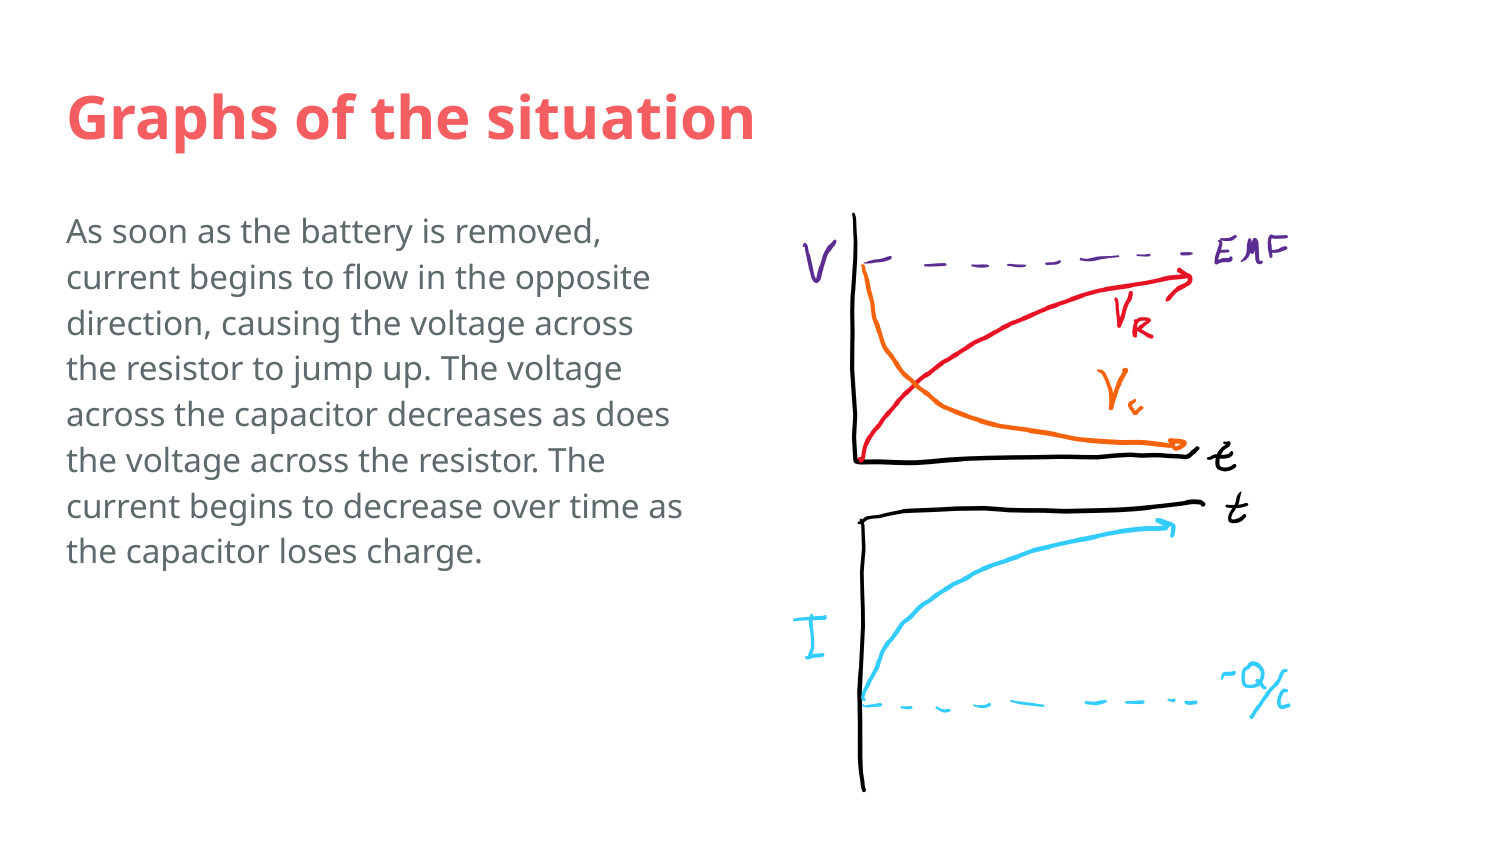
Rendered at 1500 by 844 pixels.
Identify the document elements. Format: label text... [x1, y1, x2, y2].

list As soon as the battery is removed, current begins to flow in the opposite direction, causing the voltage across the resistor to jump up. The voltage across the capacitor decreases as does the voltage across the resistor. The current begins to decrease over time as the capacitor loses charge. [51, 189, 708, 750]
picture [731, 191, 1364, 820]
title Graphs of the situation [51, 64, 1449, 167]
